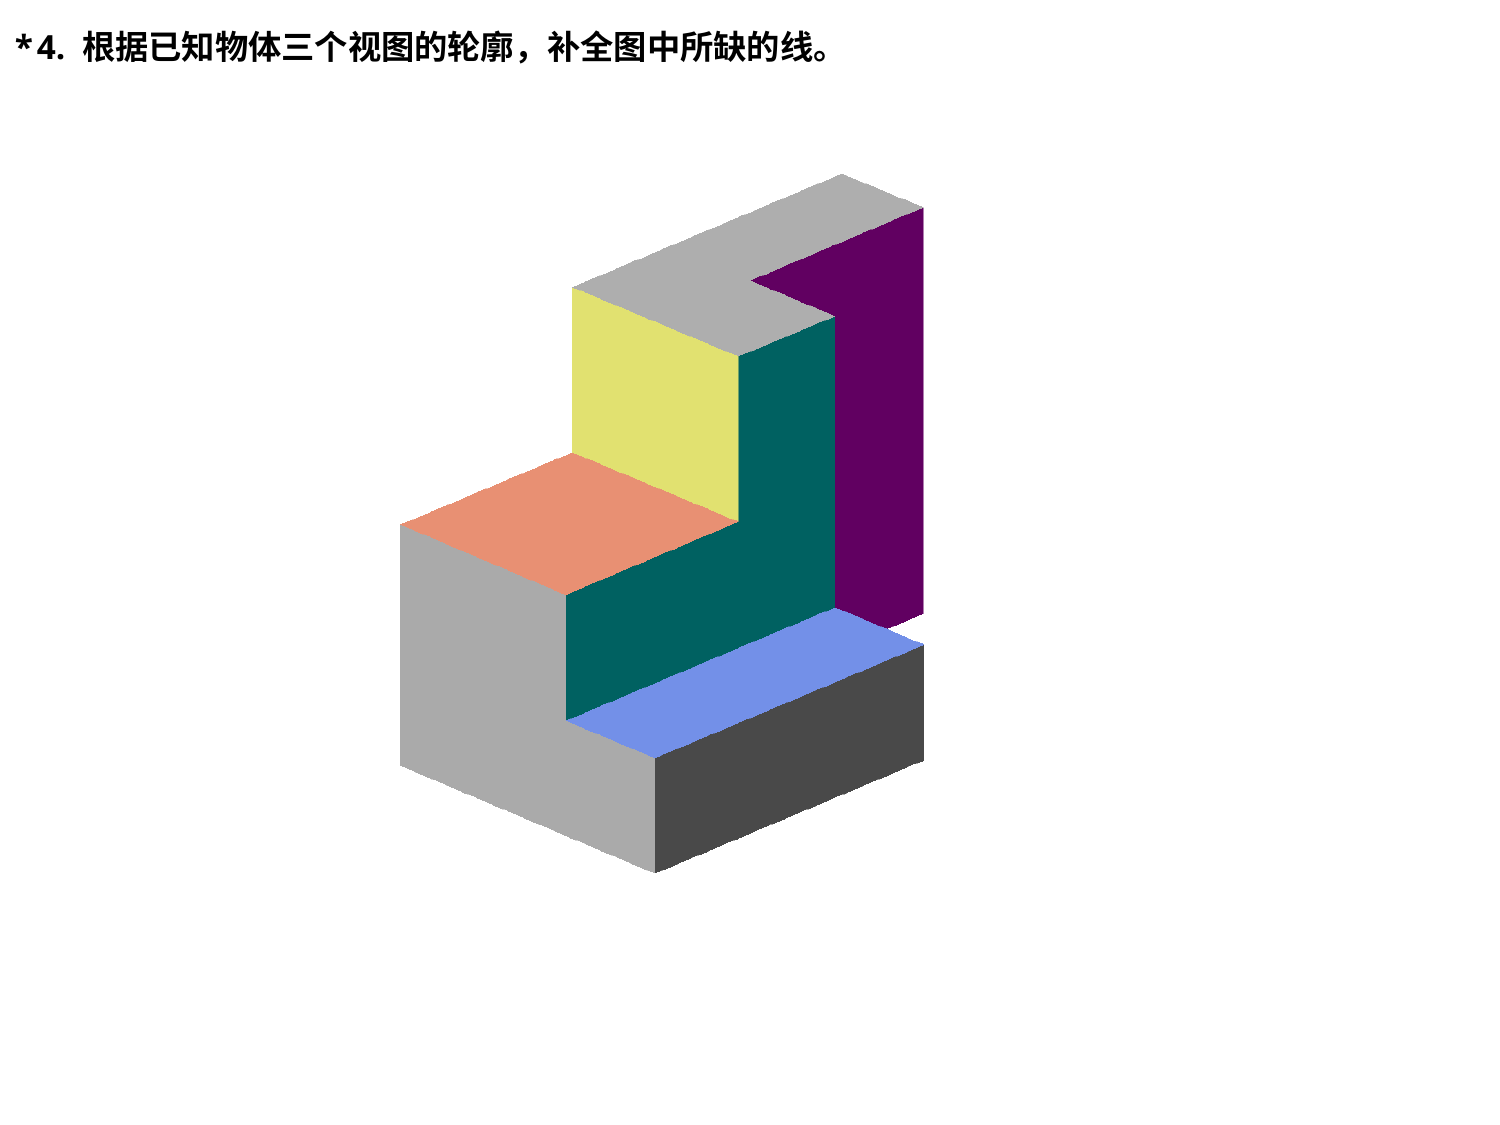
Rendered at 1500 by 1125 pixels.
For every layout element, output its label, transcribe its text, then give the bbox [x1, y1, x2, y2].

picture [369, 153, 970, 886]
text_box * 4. 根据已知物体三个视图的轮廓，补全图中所缺的线。 [0, 18, 1500, 74]
